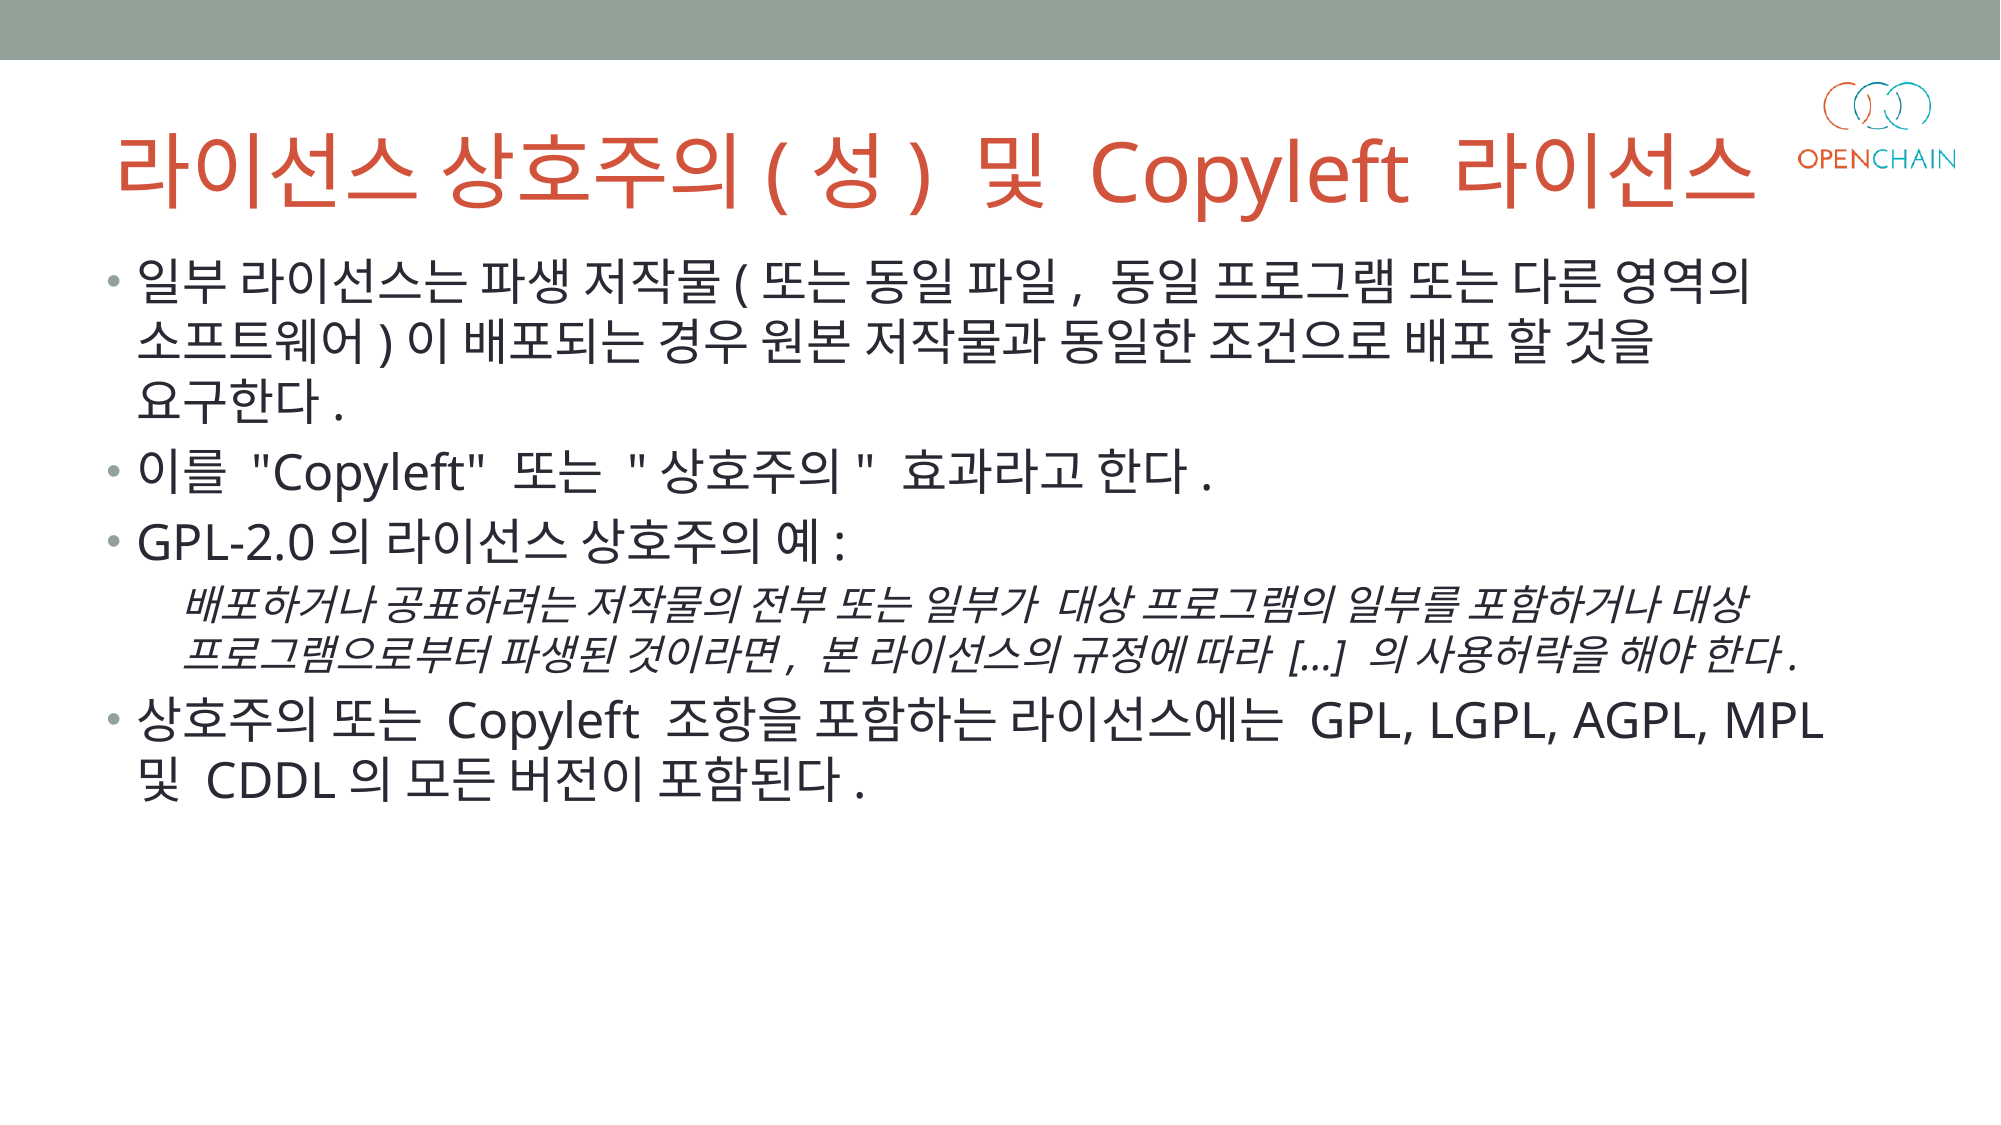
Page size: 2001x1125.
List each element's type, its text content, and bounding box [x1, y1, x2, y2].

list 일부 라이선스는 파생 저작물(또는 동일 파일, 동일 프로그램 또는 다른 영역의 소프트웨어)이 배포되는 경우 원본 저작물과 동일한 조건으로 배포 할 것을 요구한다. 이를 "Copyleft" 또는 "상호주의" 효과라고 한다. GPL-2.0의 라이선스 상호주의 예: 배포하거나 공표하려는 저작물의 전부 또는 일부가 대상 프로그램의 일부를 포함하거나 대상 프로그램으로부터 파생된 것이라면, 본 라이선스의 규정에 따라 […] 의 사용허락을 해야 한다. 상호주의 또는 Copyleft 조항을 포함하는 라이선스에는 GPL, LGPL, AGPL, MPL 및 CDDL의 모든 버전이 포함된다. [91, 243, 1863, 1093]
title 라이선스 상호주의(성) 및 Copyleft 라이선스 [99, 87, 1900, 250]
picture [1798, 82, 1955, 169]
